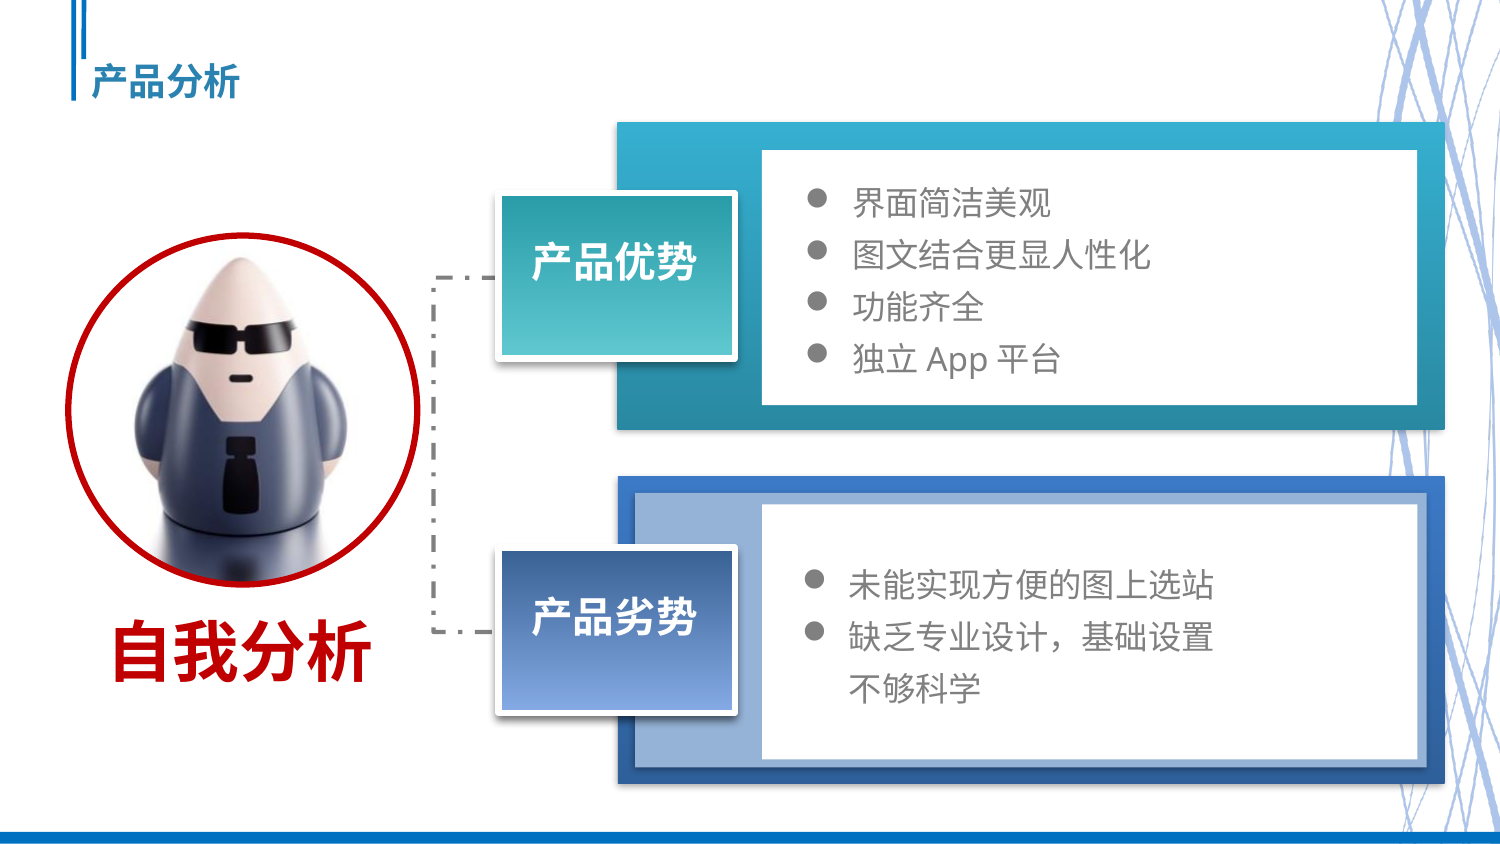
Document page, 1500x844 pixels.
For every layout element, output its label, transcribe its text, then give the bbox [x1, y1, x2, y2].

title 产品分析 [76, 50, 1427, 111]
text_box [617, 121, 1445, 430]
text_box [27, 235, 428, 699]
text_box [617, 476, 1445, 784]
text_box [762, 504, 1418, 760]
text_box 未能实现方便的图上选站 缺乏专业设计，基础设置不够科学 [787, 544, 1236, 715]
text_box [635, 492, 1427, 768]
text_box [433, 192, 735, 714]
